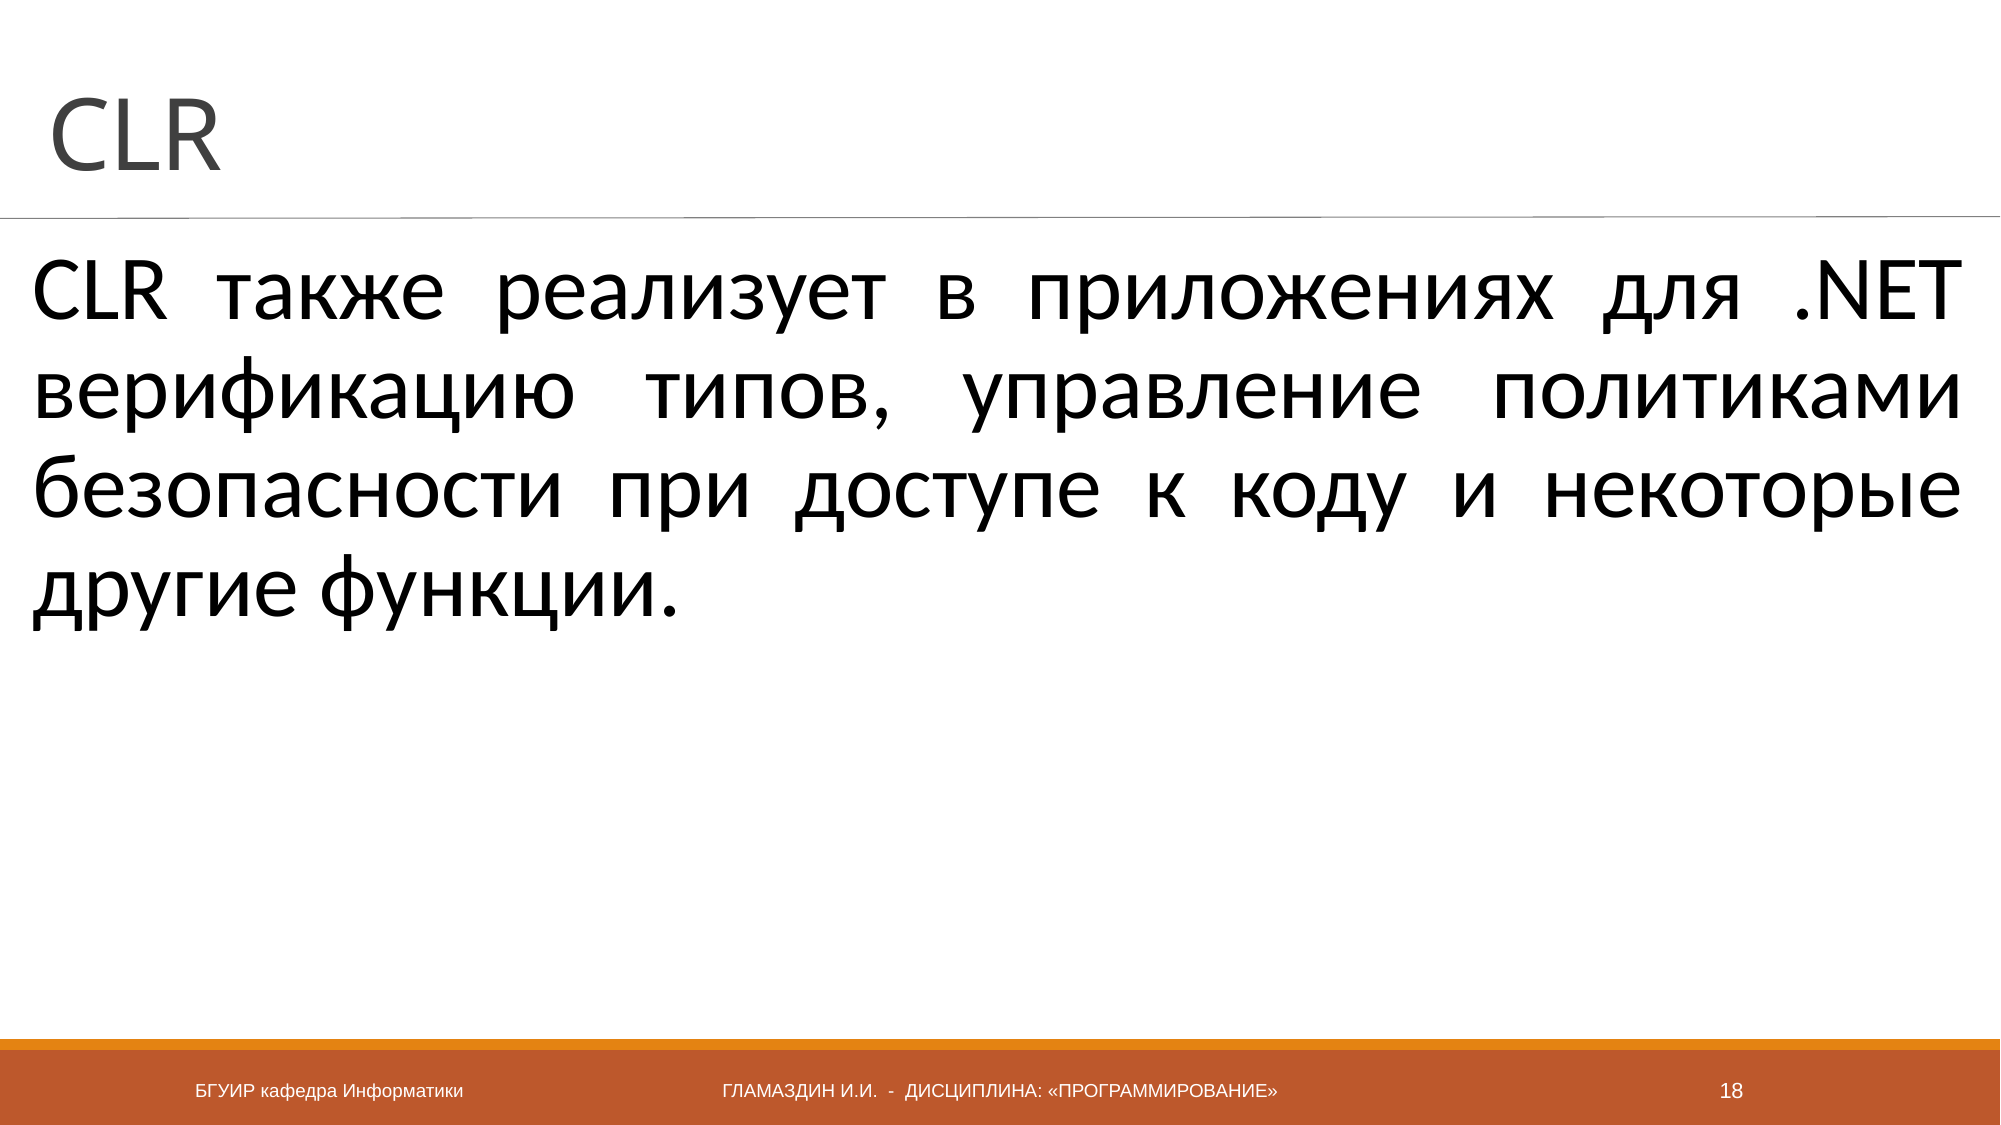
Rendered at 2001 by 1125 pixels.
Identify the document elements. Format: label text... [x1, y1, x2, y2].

slide_number 18 [1624, 1059, 1840, 1120]
footer Гламаздин и.и. - дисциплина: «Программирование» [604, 1059, 1396, 1120]
title CLR [32, 47, 1967, 198]
list CLR также реализует в приложениях для .NET верификацию типов, управление политиками безопасности при доступе к коду и некоторые другие функции. [32, 233, 1967, 1025]
slide_number БГУИР кафедра Информатики [180, 1059, 586, 1120]
